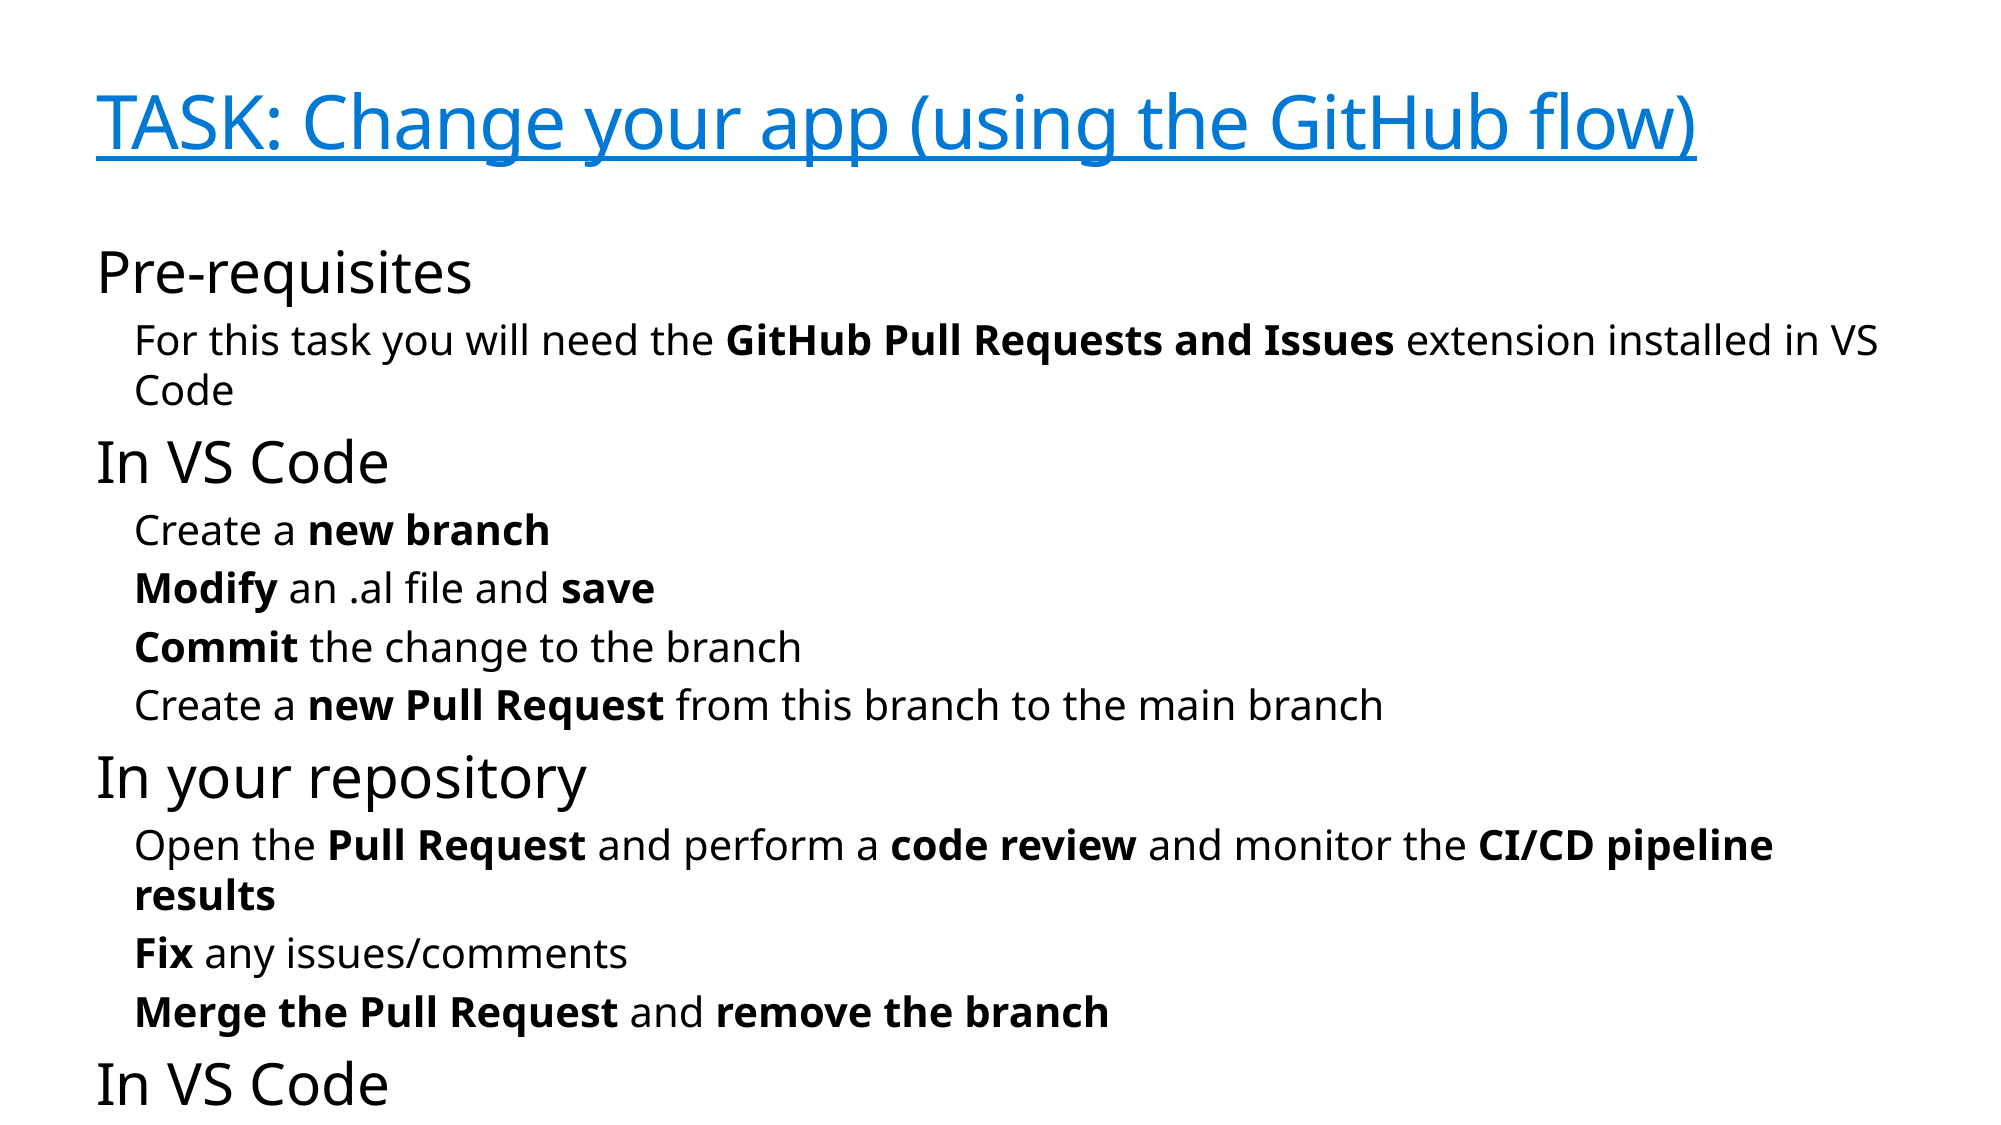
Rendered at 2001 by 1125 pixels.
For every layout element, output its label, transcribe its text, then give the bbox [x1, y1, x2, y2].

list Pre-requisites For this task you will need the GitHub Pull Requests and Issues extension installed in VS Code In VS Code Create a new branch Modify an .al file and save Commit the change to the branch Create a new Pull Request from this branch to the main branch In your repository Open the Pull Request and perform a code review and monitor the CI/CD pipeline results Fix any issues/comments Merge the Pull Request and remove the branch In VS Code Checkout main branch, sync and remove the work branch [96, 235, 1904, 1125]
title TASK: Change your app (using the GitHub flow) [96, 75, 2000, 166]
